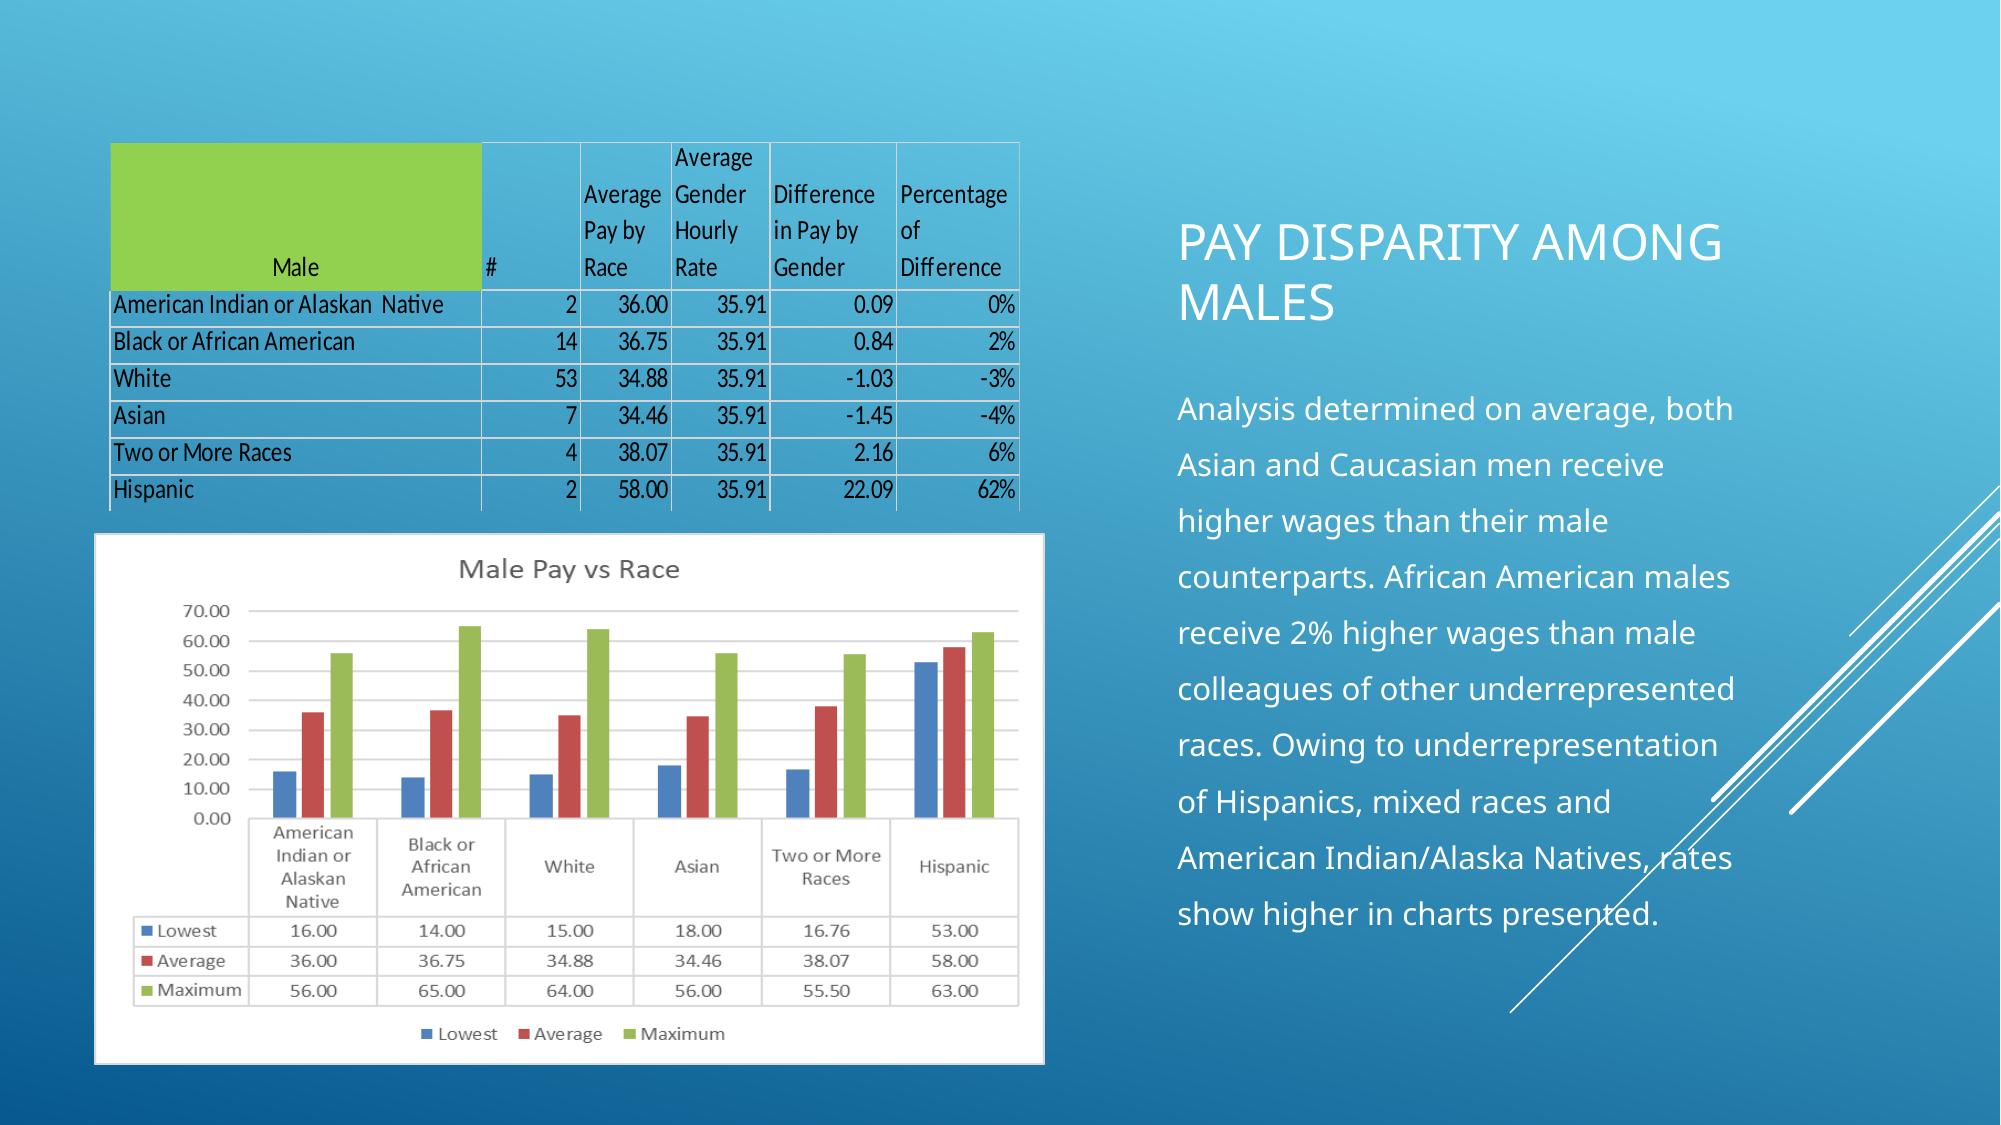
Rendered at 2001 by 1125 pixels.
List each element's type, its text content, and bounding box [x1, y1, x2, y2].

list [93, 533, 1046, 1066]
list Analysis determined on average, both Asian and Caucasian men receive higher wages than their male counterparts. African American males receive 2% higher wages than male colleagues of other underrepresented races. Owing to underrepresentation of Hispanics, mixed races and American Indian/Alaska Natives, rates show higher in charts presented. [1162, 362, 1763, 946]
title Pay disparity AMONG MALES [1162, 179, 1803, 338]
picture [108, 141, 1022, 513]
